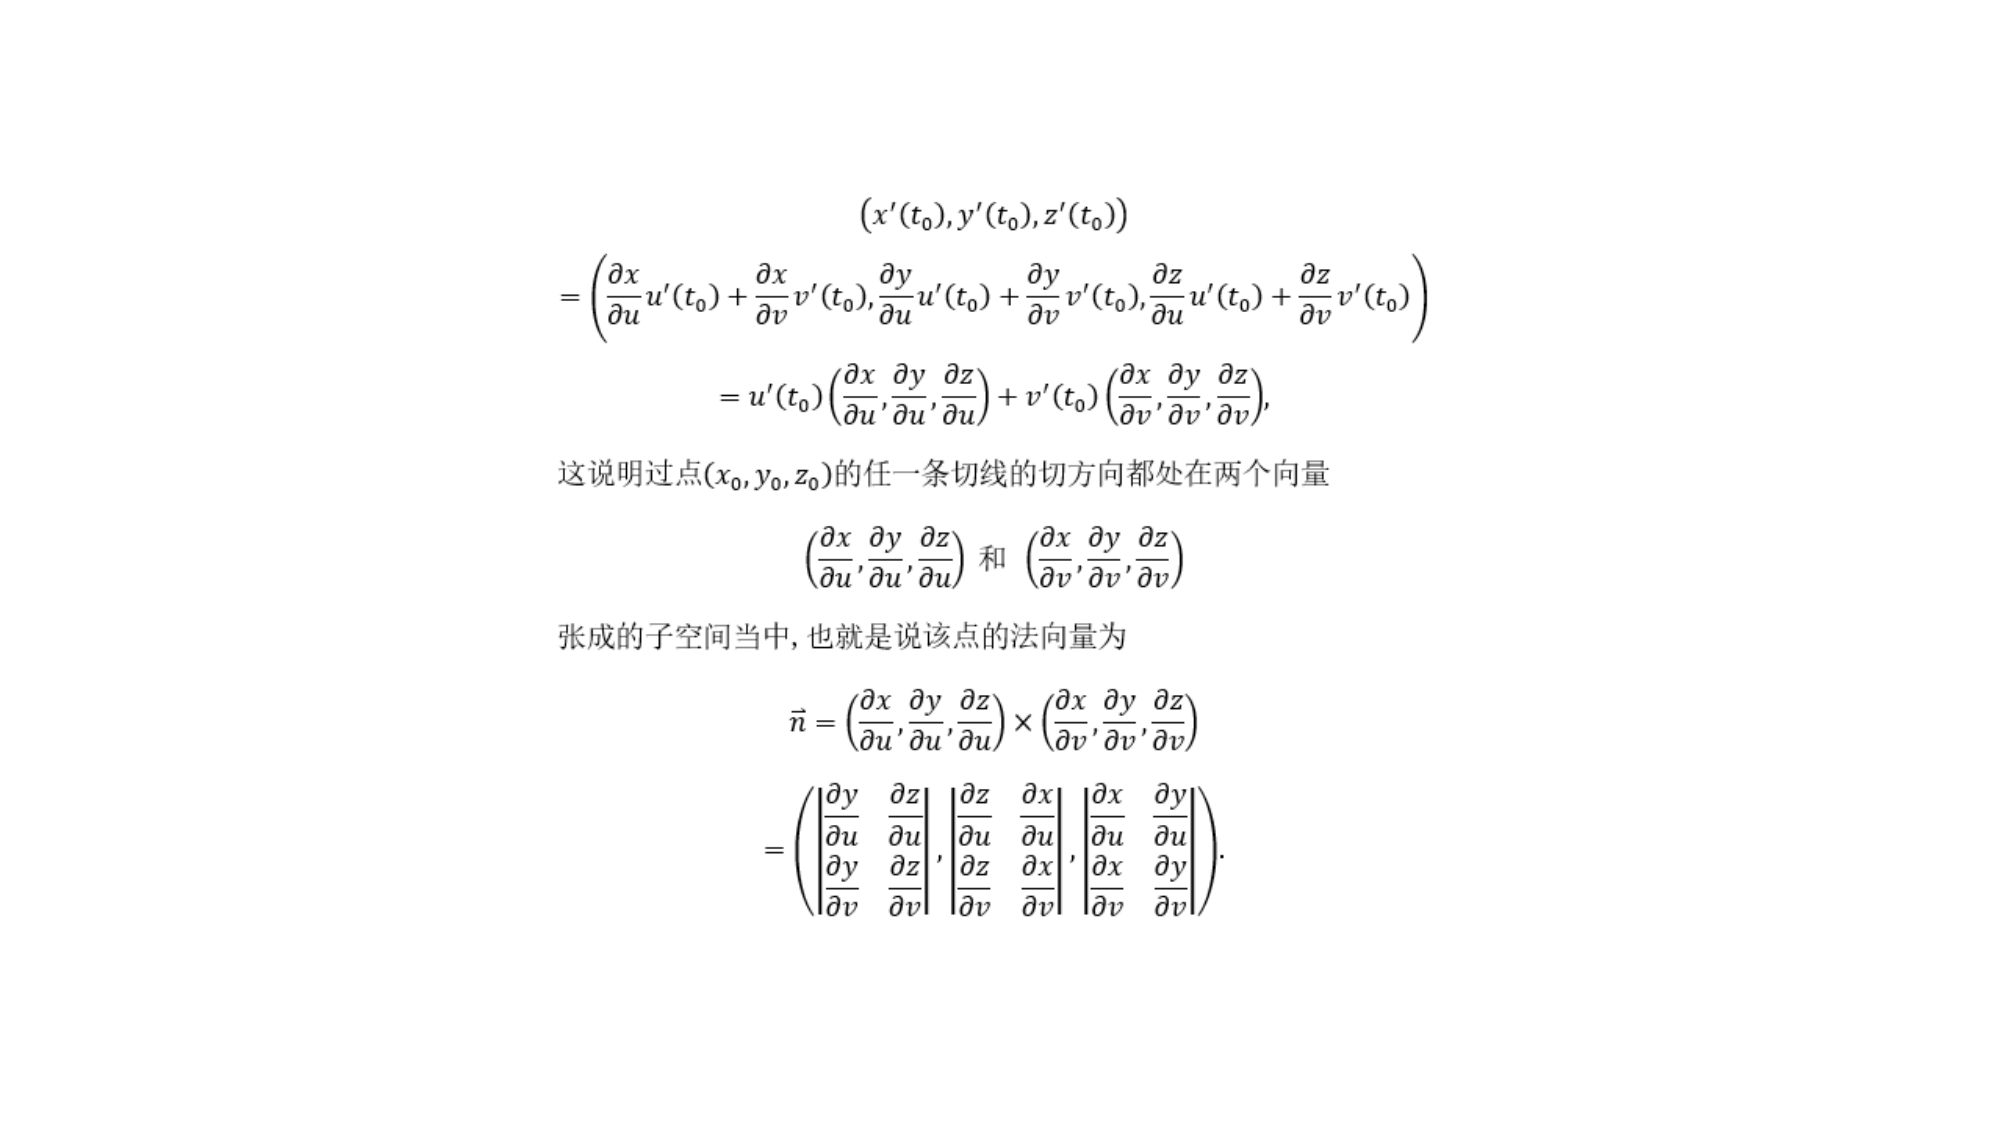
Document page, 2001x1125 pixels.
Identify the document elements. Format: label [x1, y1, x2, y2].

picture [529, 146, 1471, 979]
